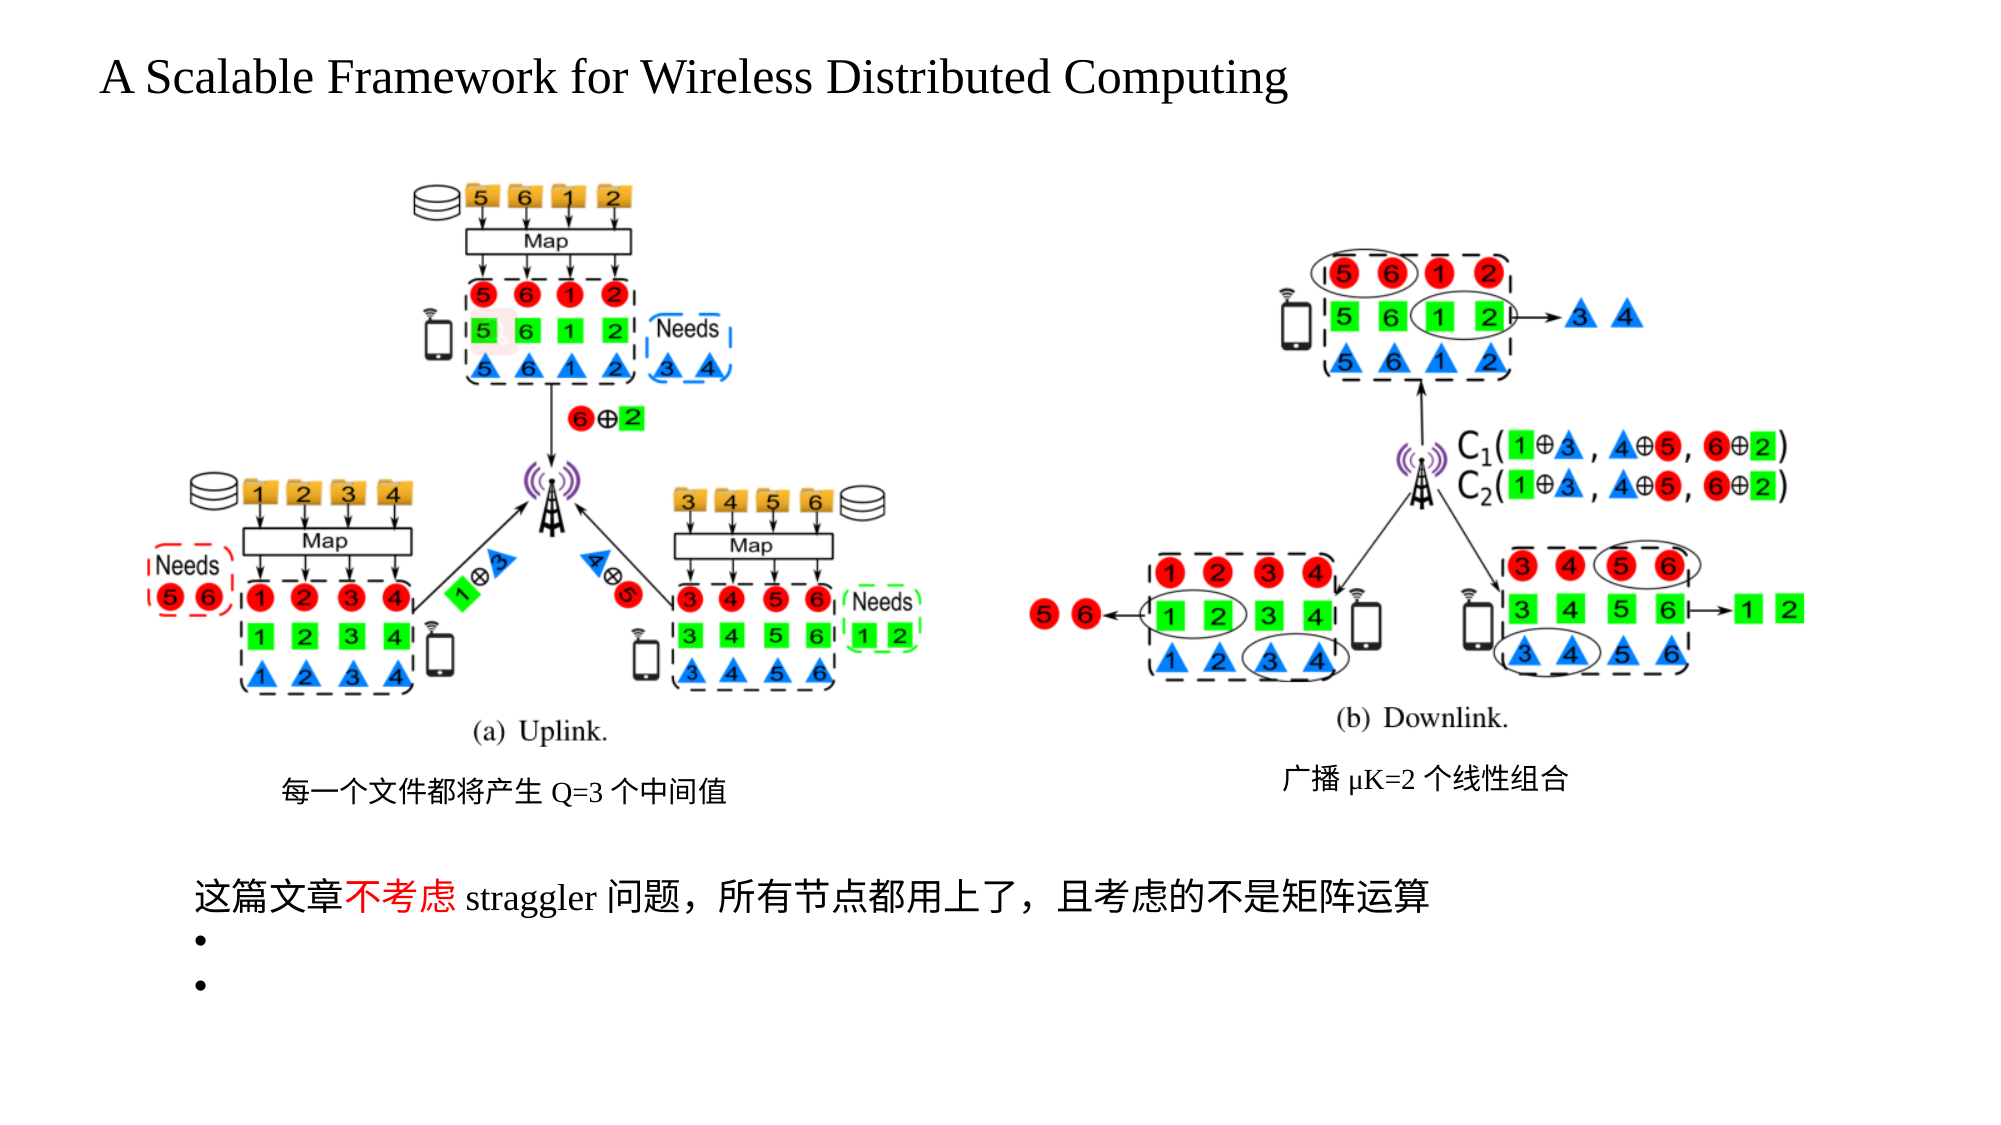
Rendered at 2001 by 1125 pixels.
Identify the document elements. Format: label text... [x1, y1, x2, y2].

picture [110, 163, 1853, 767]
text_box 每一个文件都将产生Q=3个中间值 [266, 767, 899, 816]
title A Scalable Framework for Wireless Distributed Computing [84, 46, 1613, 109]
text_box 广播μK=2个线性组合 [1267, 752, 1901, 803]
